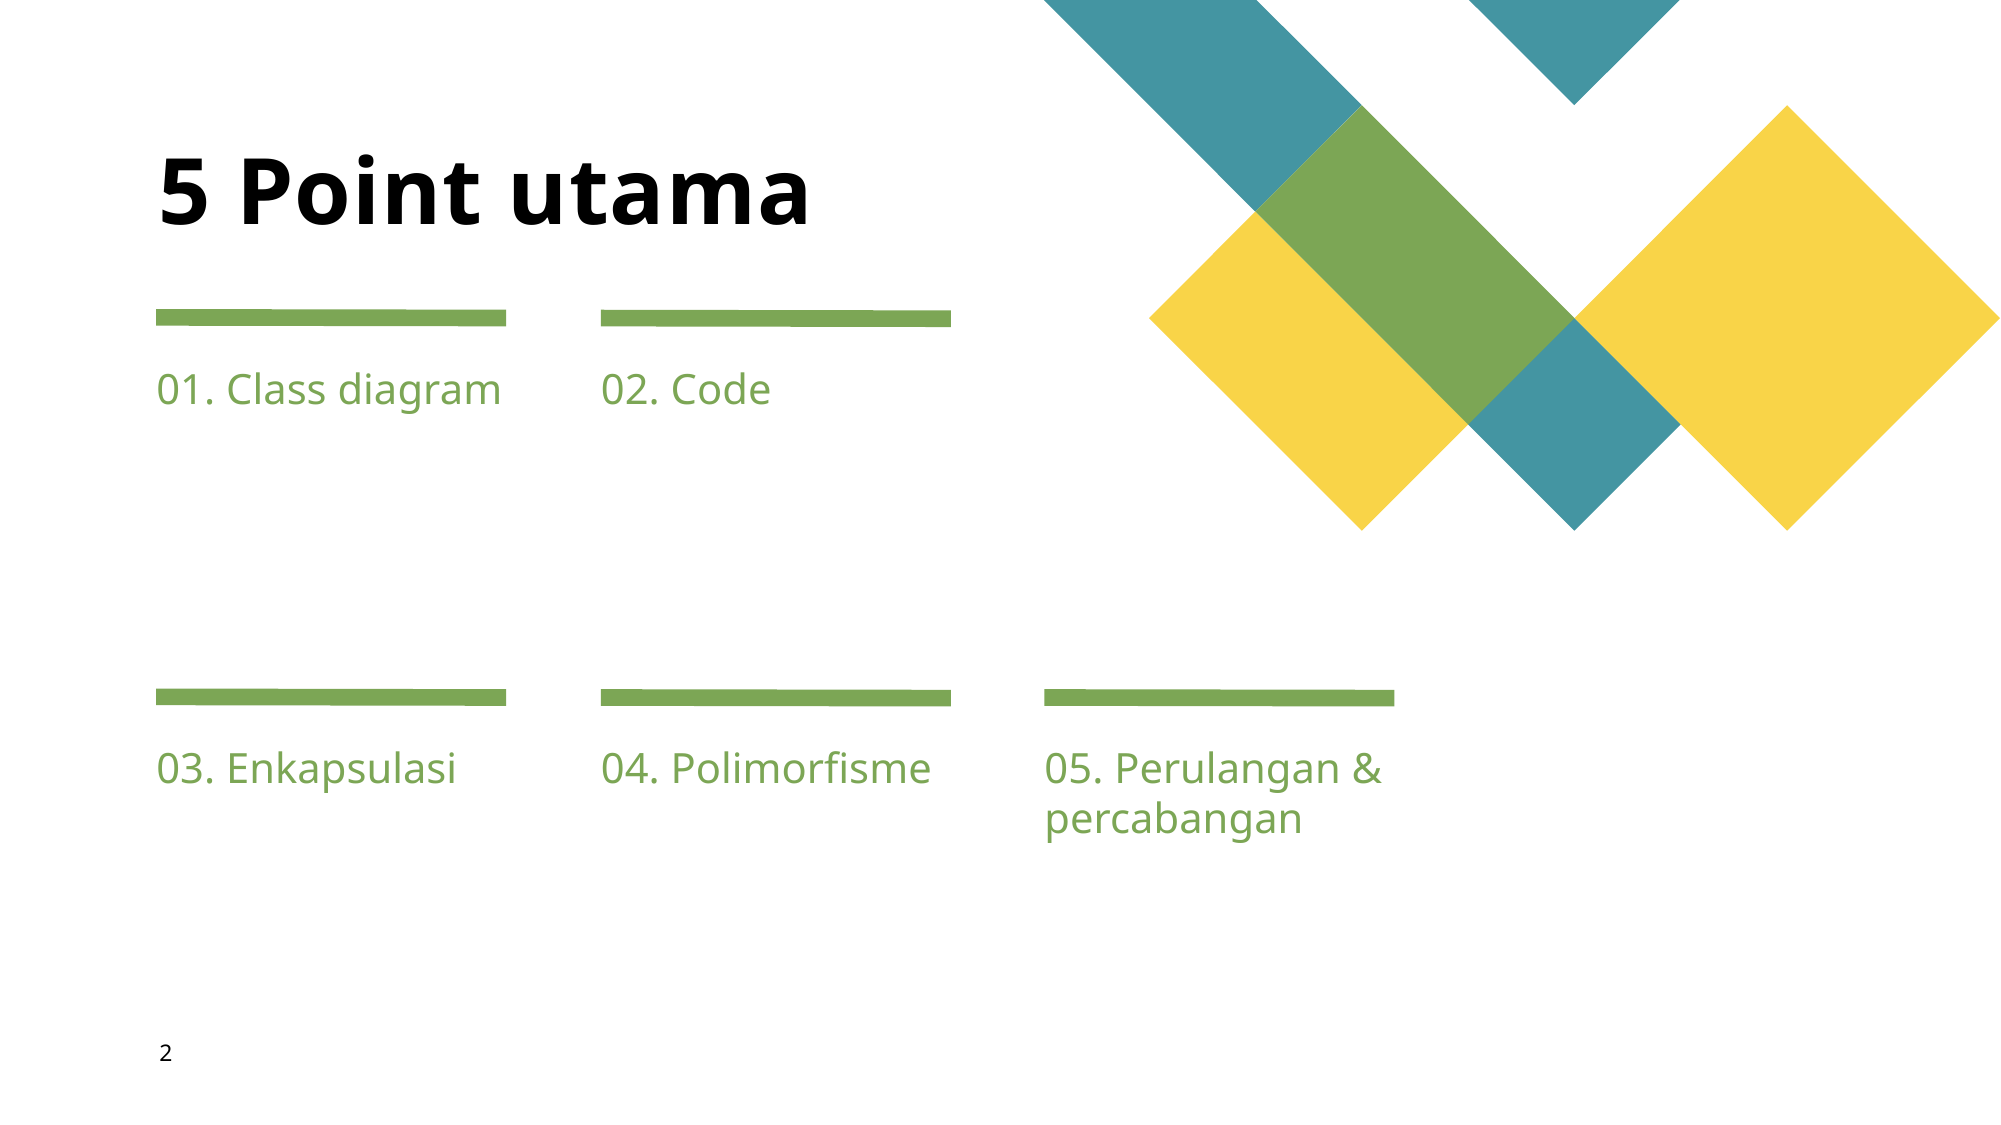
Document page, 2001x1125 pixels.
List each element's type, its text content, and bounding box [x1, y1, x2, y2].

slide_number 2 [159, 1038, 246, 1080]
title 5 Point utama [158, 144, 969, 245]
list 02. Code [600, 362, 950, 397]
list 01. Class diagram [156, 362, 507, 397]
list 04. Polimorfisme [600, 741, 950, 776]
list 05. Perulangan & percabangan [1044, 741, 1394, 776]
list 03. Enkapsulasi [156, 741, 507, 776]
